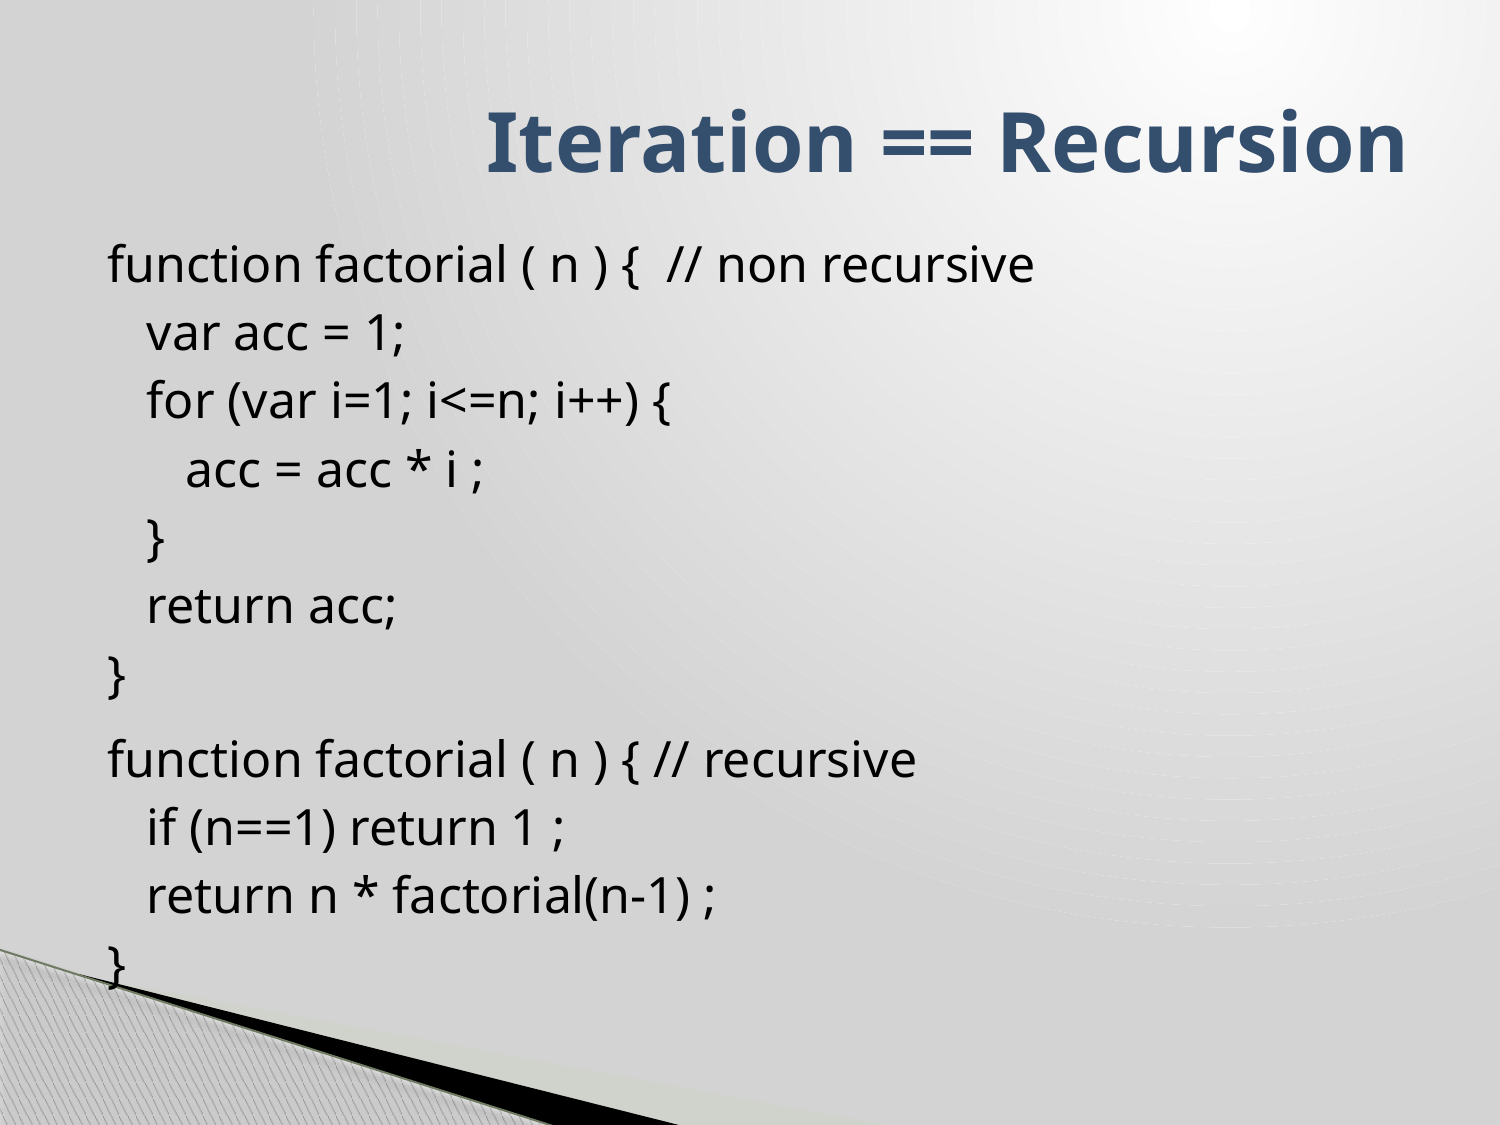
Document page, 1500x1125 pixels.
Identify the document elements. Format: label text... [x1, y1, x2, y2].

title Iteration == Recursion [75, 45, 1425, 233]
list function factorial ( n ) { // non recursive var acc = 1; for (var i=1; i<=n; i++) { acc = acc * i ; } return acc; } function factorial ( n ) { // recursive if (n==1) return 1 ; return n * factorial(n-1) ; } [75, 233, 1425, 1025]
